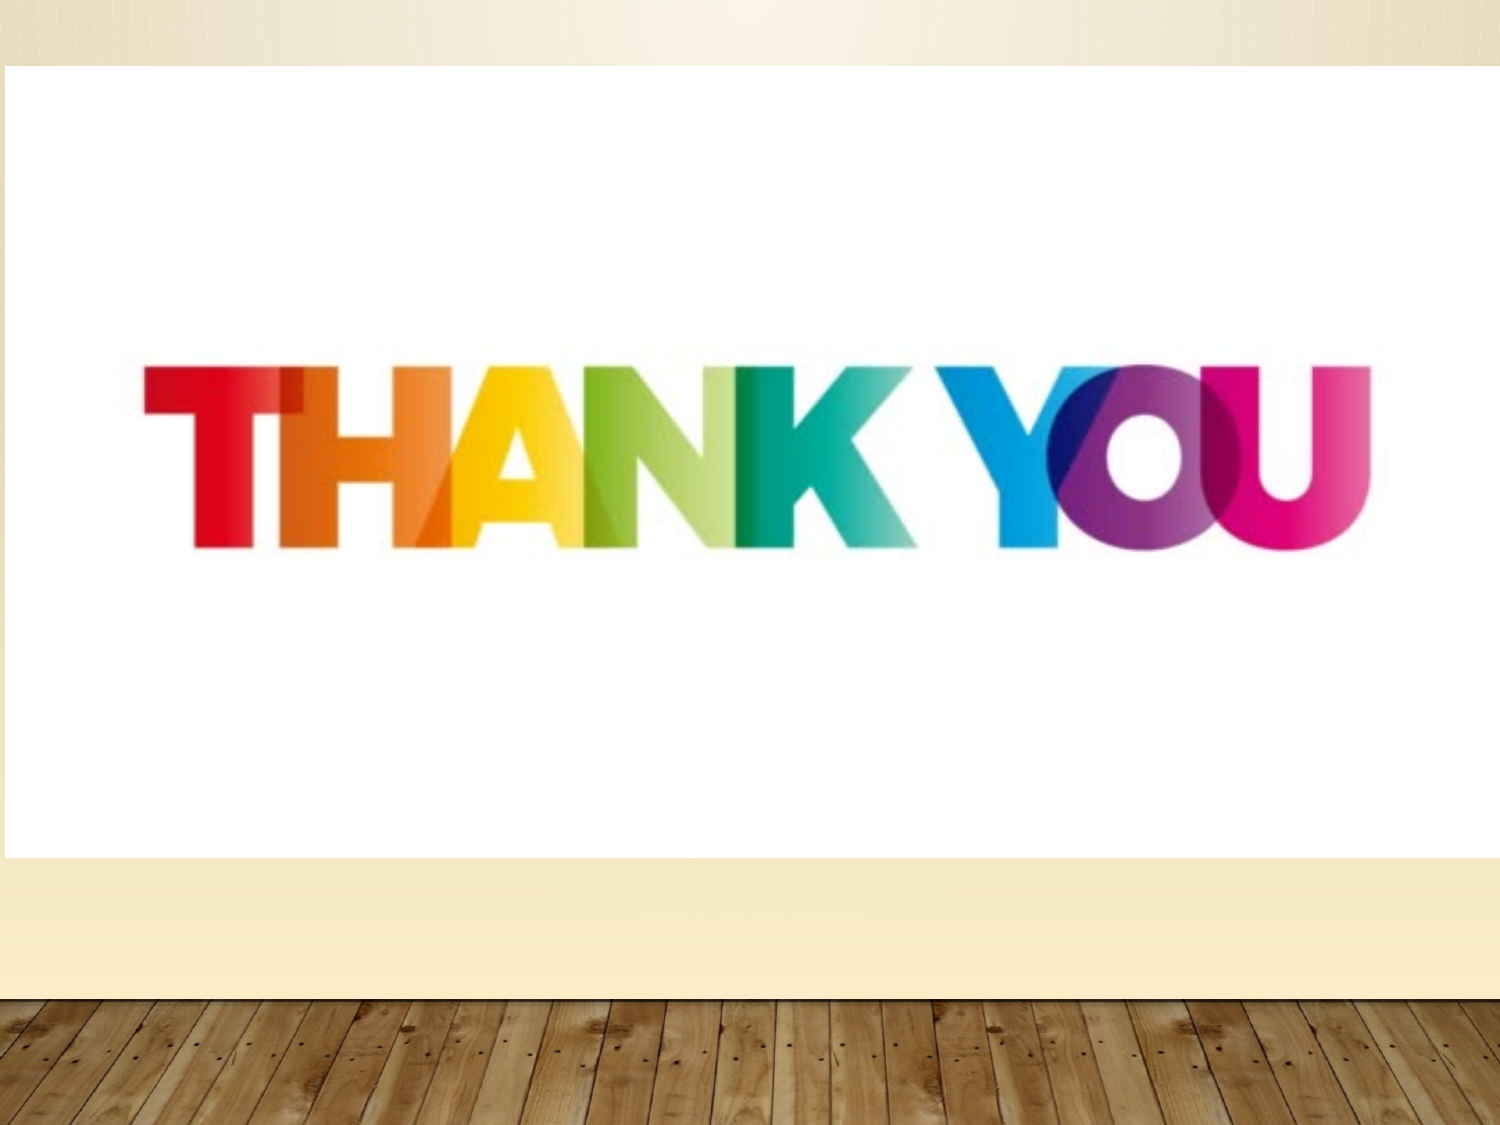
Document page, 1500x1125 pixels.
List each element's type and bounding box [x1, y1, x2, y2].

picture [0, 999, 1500, 1125]
picture [5, 66, 1500, 858]
